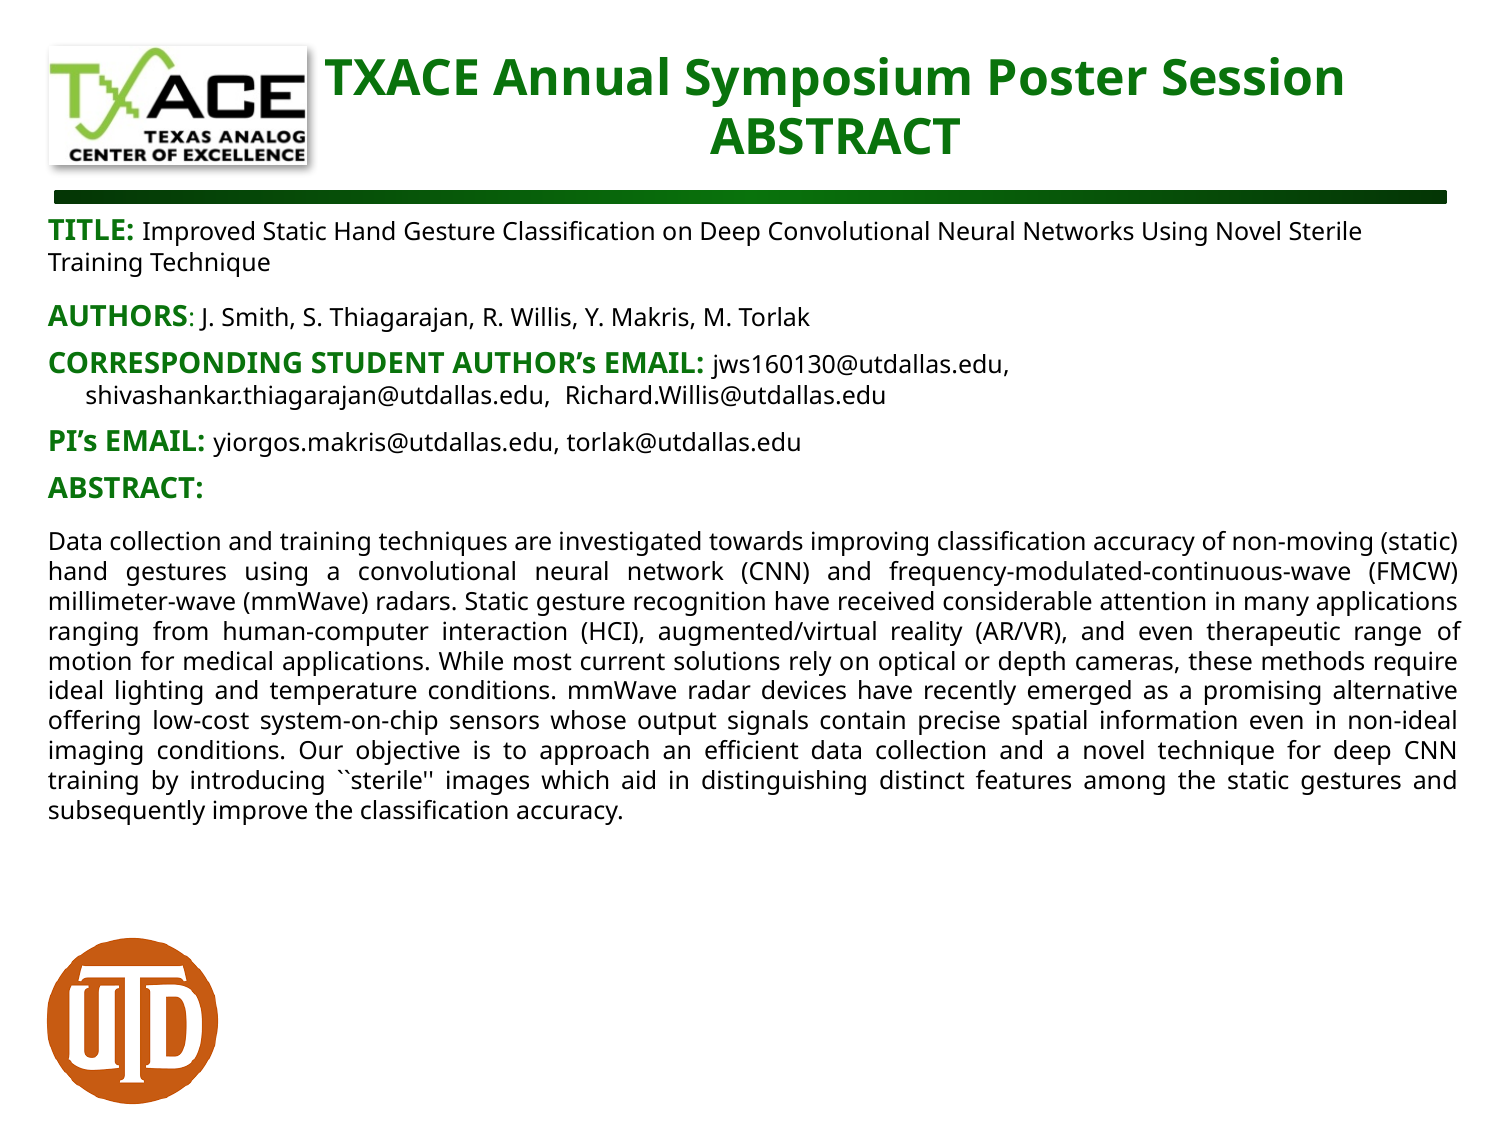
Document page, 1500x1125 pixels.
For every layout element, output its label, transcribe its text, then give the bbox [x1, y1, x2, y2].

picture [48, 46, 307, 165]
list TITLE: Improved Static Hand Gesture Classification on Deep Convolutional Neural Networks Using Novel Sterile Training Technique AUTHORS: J. Smith, S. Thiagarajan, R. Willis, Y. Makris, M. Torlak CORRESPONDING STUDENT AUTHOR’s EMAIL: jws160130@utdallas.edu, shivashankar.thiagarajan@utdallas.edu, Richard.Willis@utdallas.edu PI’s EMAIL: yiorgos.makris@utdallas.edu, torlak@utdallas.edu ABSTRACT: Data collection and training techniques are investigated towards improving classification accuracy of non-moving (static) hand gestures using a convolutional neural network (CNN) and frequency-modulated-continuous-wave (FMCW) millimeter-wave (mmWave) radars. Static gesture recognition have received considerable attention in many applications ranging from human-computer interaction (HCI), augmented/virtual reality (AR/VR), and even therapeutic range of motion for medical applications. While most current solutions rely on optical or depth cameras, these methods require ideal lighting and temperature conditions. mmWave radar devices have recently emerged as a promising alternative offering low-cost system-on-chip sensors whose output signals contain precise spatial information even in non-ideal imaging conditions. Our objective is to approach an efficient data collection and a novel technique for deep CNN training by introducing ``sterile'' images which aid in distinguishing distinct features among the static gestures and subsequently improve the classification accuracy. [32, 203, 1476, 1058]
title TXACE Annual Symposium Poster Session ABSTRACT [306, 37, 1366, 175]
picture [24, 916, 240, 1125]
text_box [979, 688, 1010, 765]
